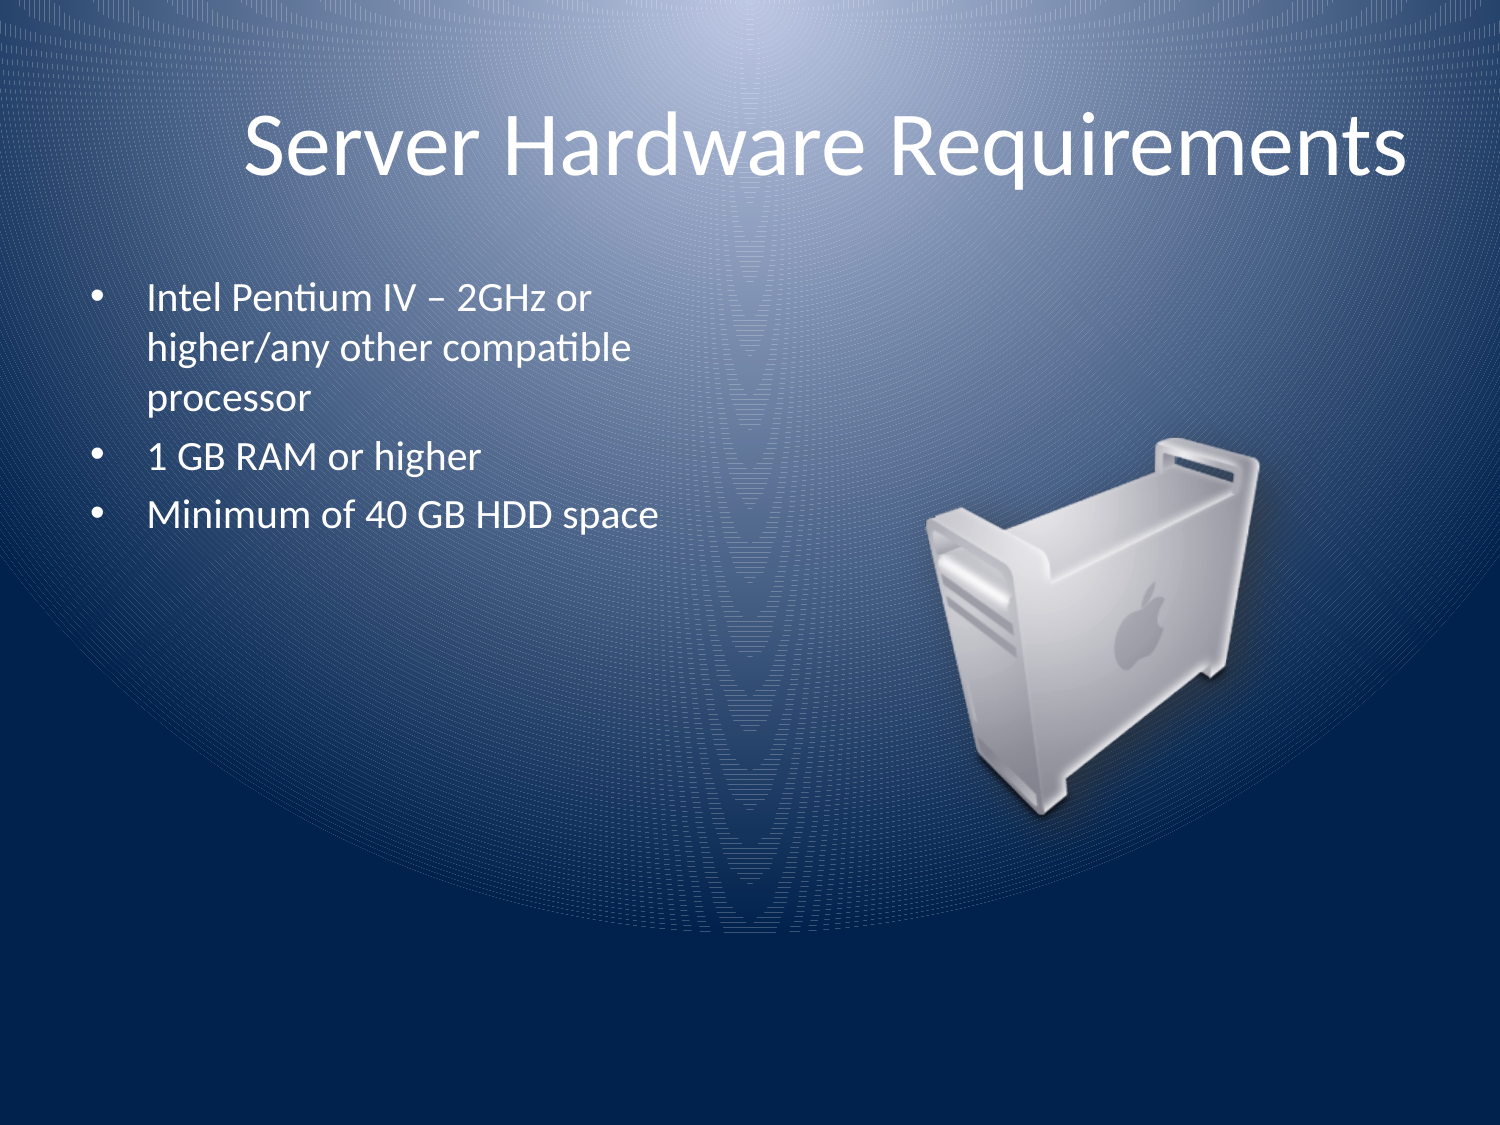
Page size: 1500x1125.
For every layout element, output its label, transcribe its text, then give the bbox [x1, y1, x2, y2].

title Server Hardware Requirements [75, 45, 1425, 233]
list Intel Pentium IV – 2GHz or higher/any other compatible processor 1 GB RAM or higher Minimum of 40 GB HDD space [75, 262, 738, 1005]
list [893, 433, 1294, 834]
